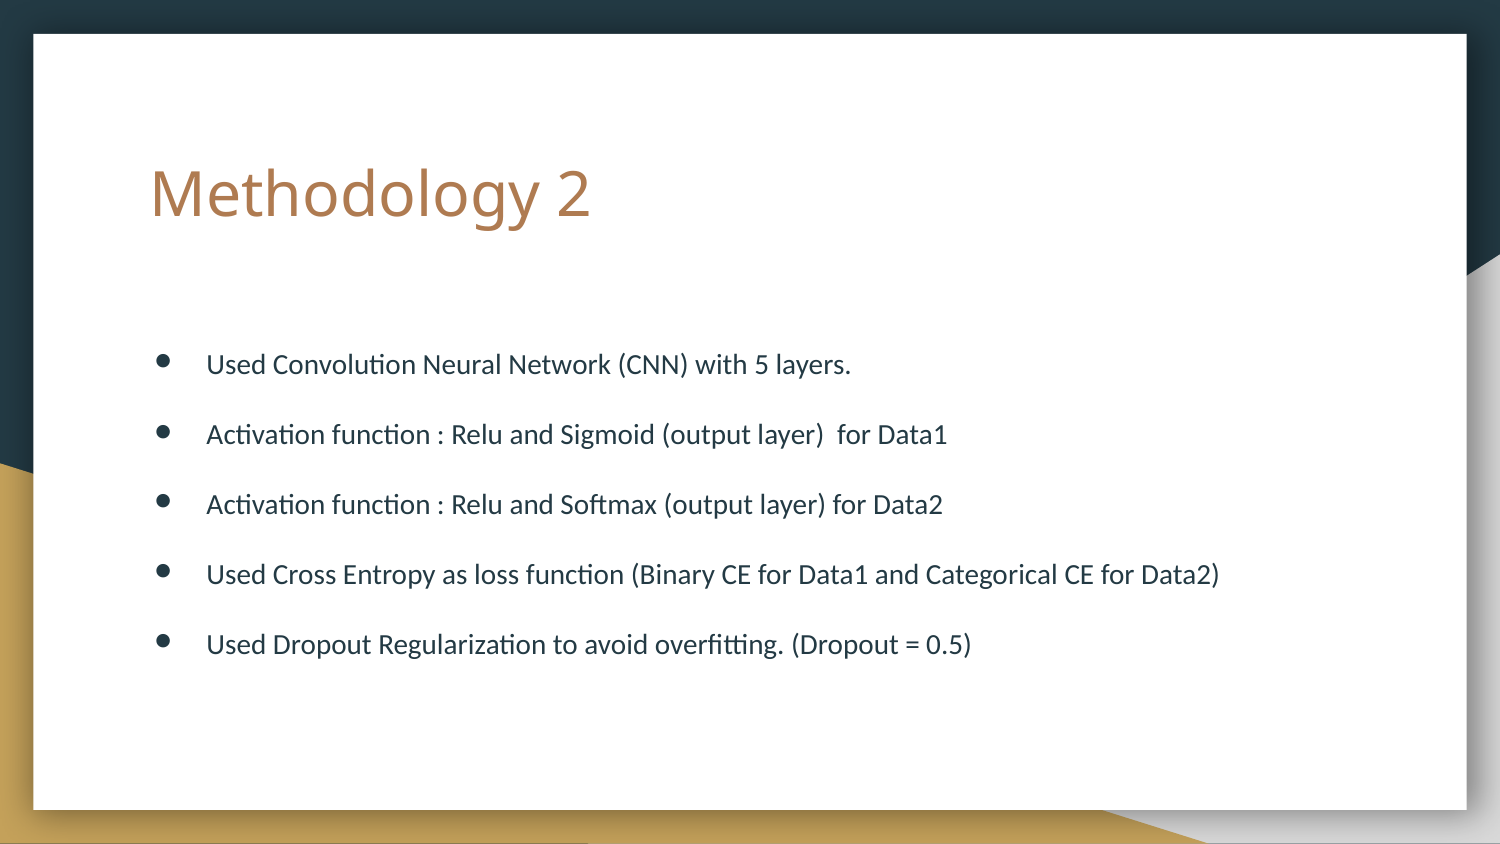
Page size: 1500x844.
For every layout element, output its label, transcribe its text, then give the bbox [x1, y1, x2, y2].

title Methodology 2 [134, 138, 1366, 296]
list Used Convolution Neural Network (CNN) with 5 layers. Activation function : Relu and Sigmoid (output layer) for Data1 Activation function : Relu and Softmax (output layer) for Data2 Used Cross Entropy as loss function (Binary CE for Data1 and Categorical CE for Data2) Used Dropout Regularization to avoid overfitting. (Dropout = 0.5) [116, 295, 1348, 697]
